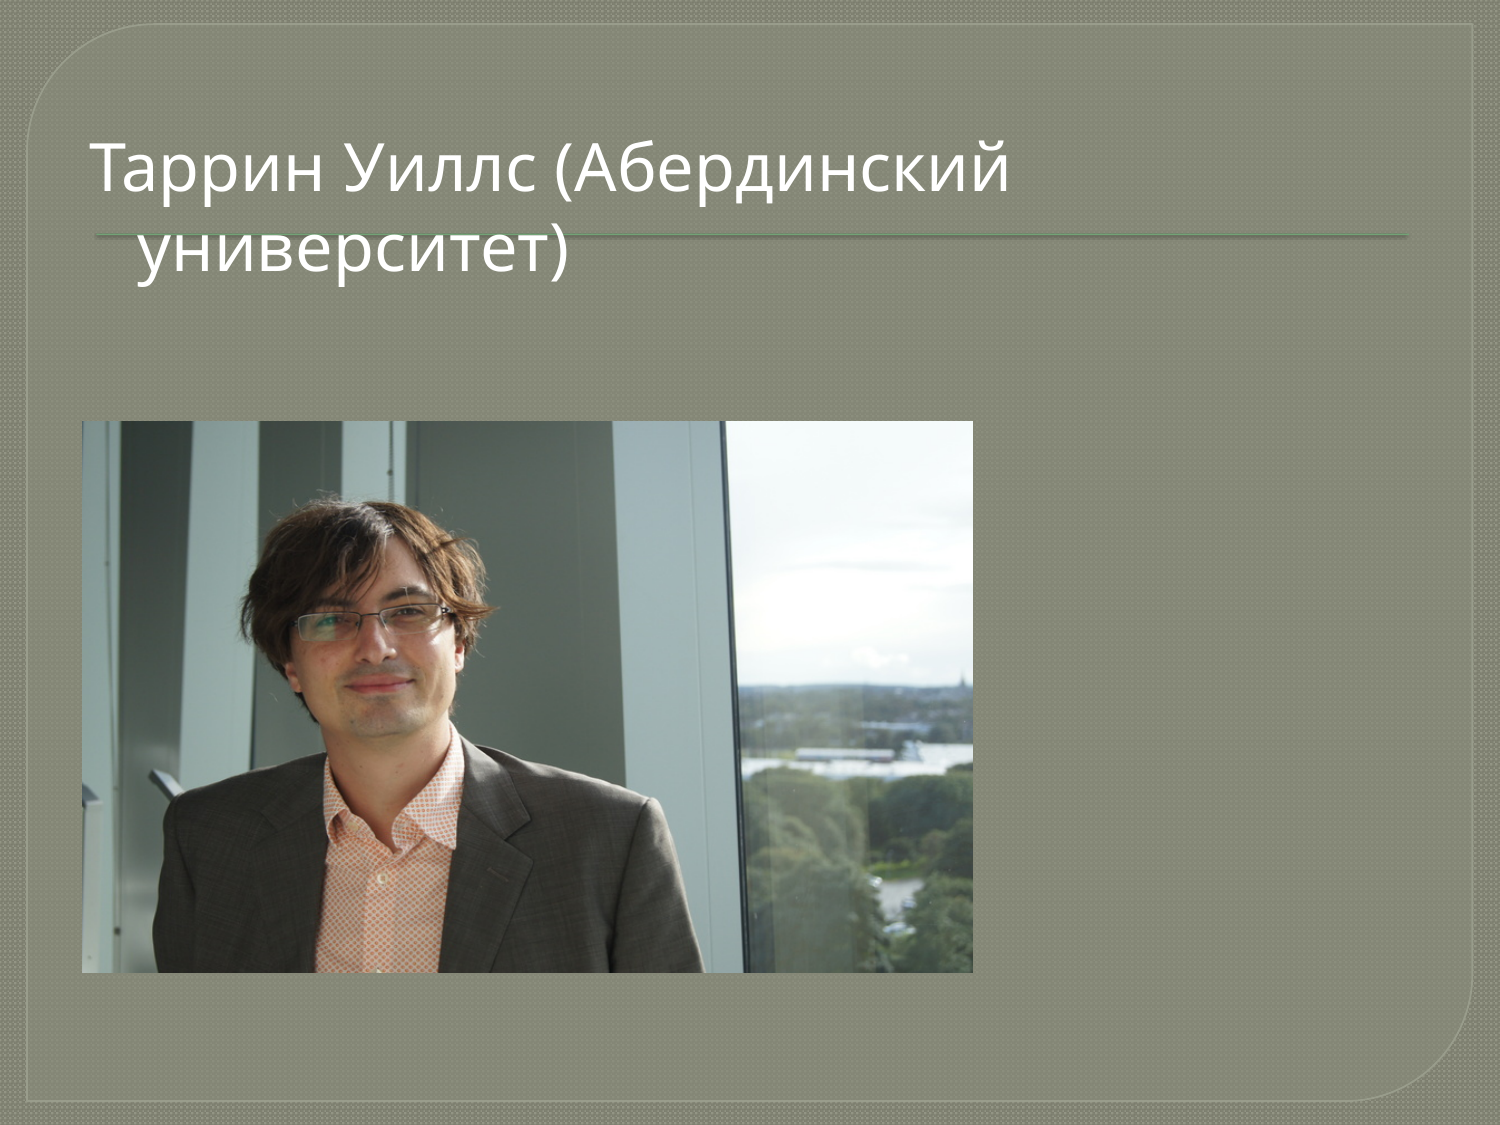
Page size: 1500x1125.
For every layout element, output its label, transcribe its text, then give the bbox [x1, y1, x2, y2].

list Таррин Уиллс (Абердинский университет) [75, 117, 1425, 1013]
picture [81, 421, 973, 973]
